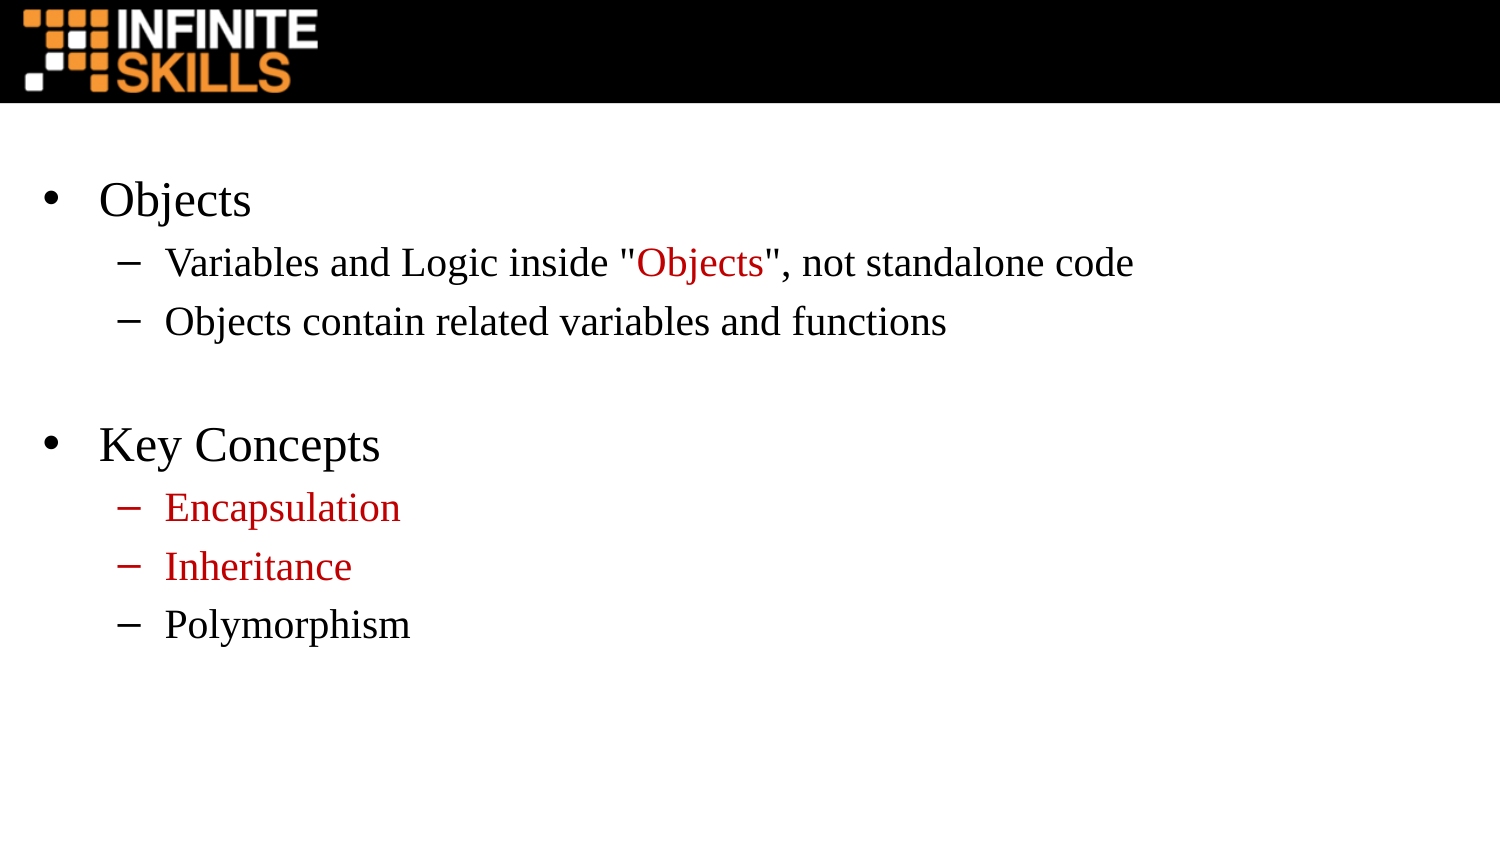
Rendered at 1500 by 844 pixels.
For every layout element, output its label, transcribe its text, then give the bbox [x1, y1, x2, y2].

list Objects Variables and Logic inside "Objects", not standalone code Objects contain related variables and functions Key Concepts Encapsulation Inheritance Polymorphism [27, 159, 1481, 810]
picture [0, 0, 1500, 844]
